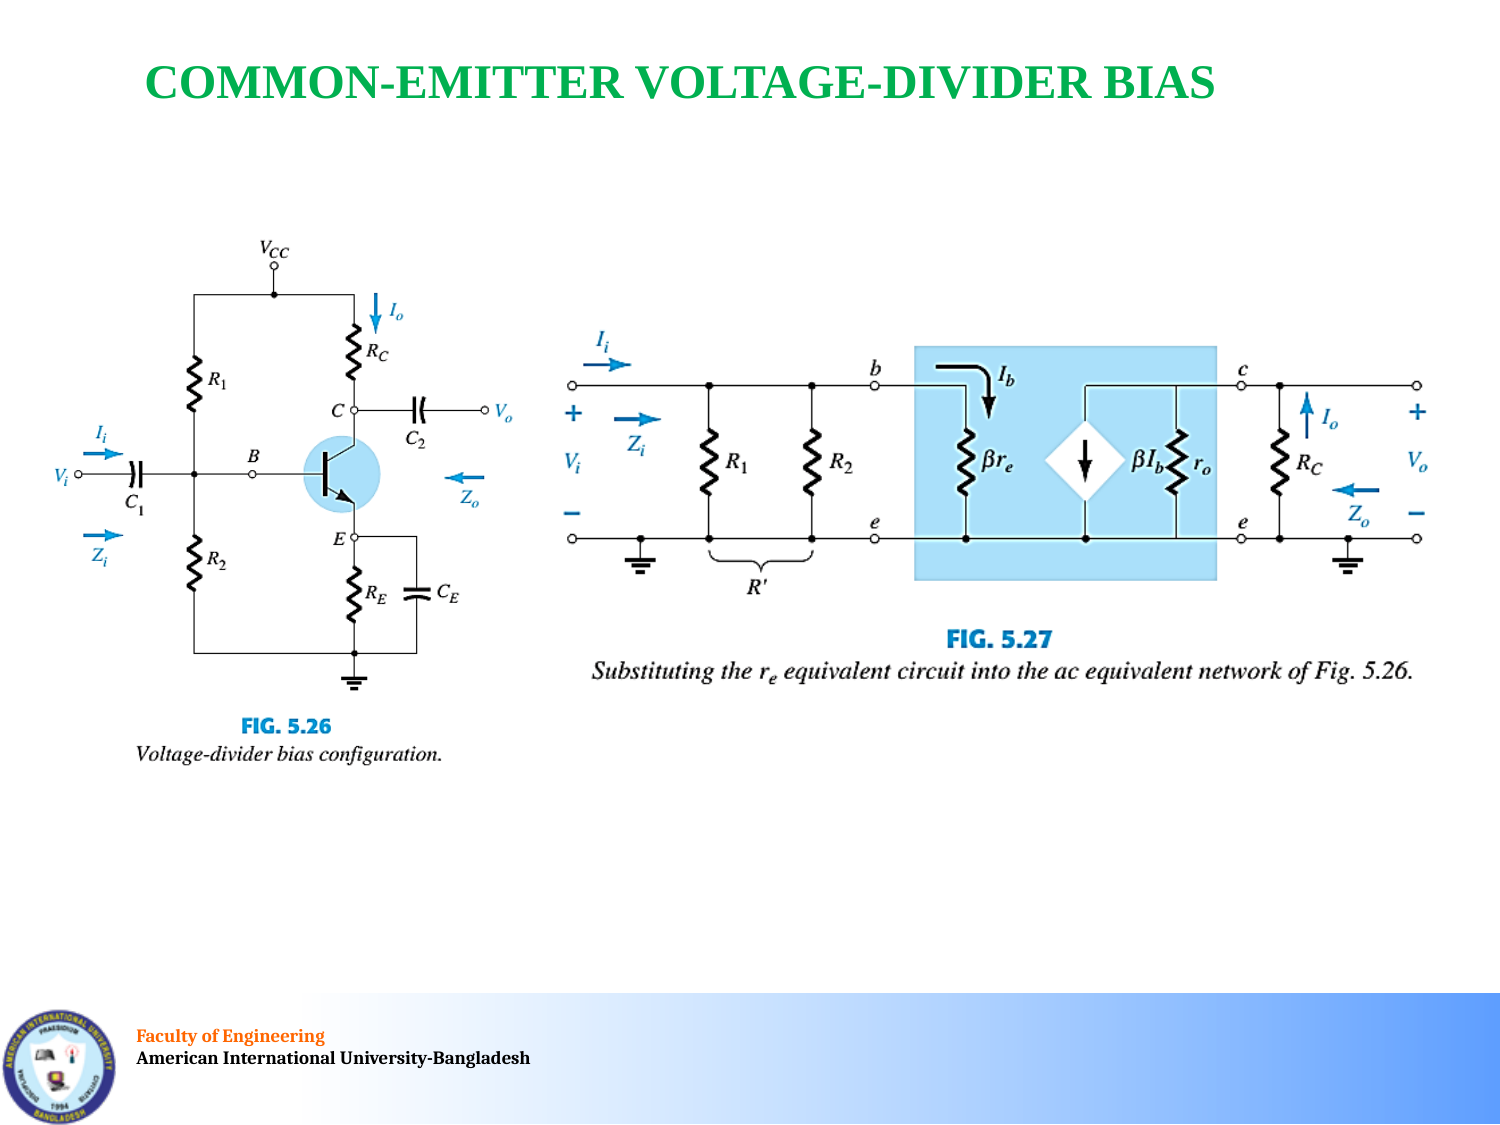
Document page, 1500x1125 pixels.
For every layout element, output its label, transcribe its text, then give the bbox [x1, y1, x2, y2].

picture [554, 326, 1441, 688]
picture [0, 1007, 119, 1125]
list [38, 234, 524, 771]
title COMMON-EMITTER VOLTAGE-DIVIDER BIAS [117, 42, 1423, 116]
